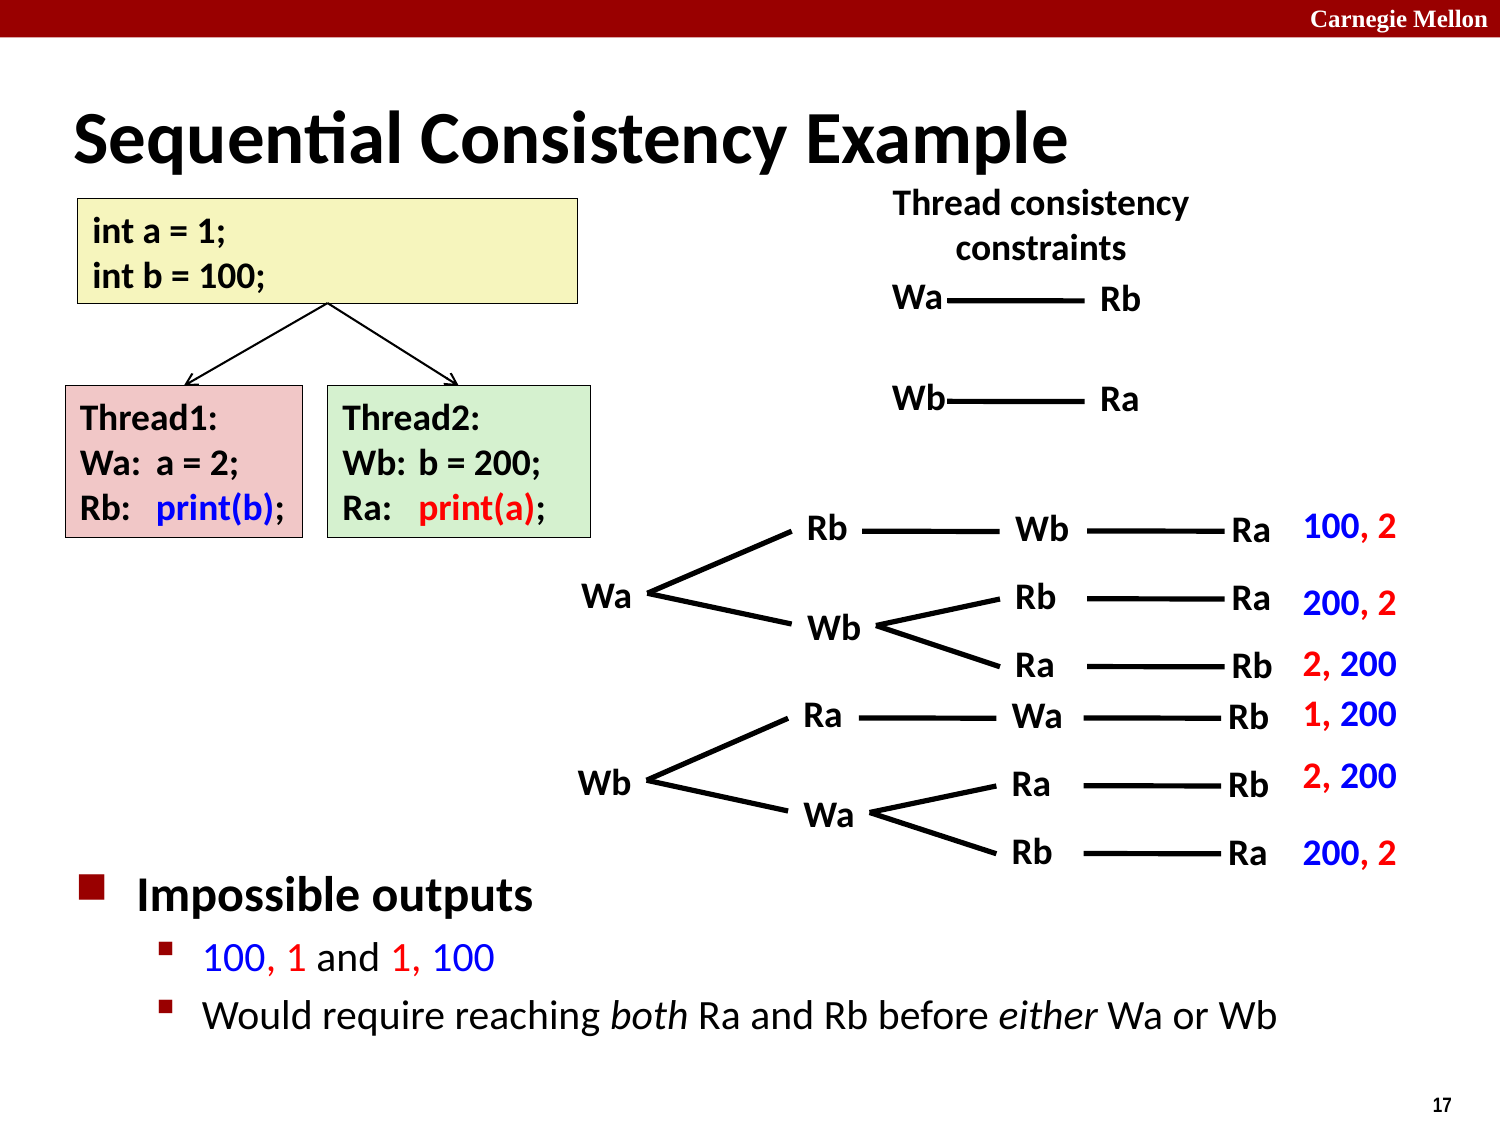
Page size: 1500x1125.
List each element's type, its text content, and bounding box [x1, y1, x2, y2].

text_box 2, 200 [1287, 631, 1412, 681]
text_box Rb [1216, 633, 1287, 694]
text_box Wb [562, 750, 641, 811]
text_box Ra [788, 682, 858, 743]
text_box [876, 625, 1001, 667]
text_box Ra [1216, 565, 1287, 626]
title Sequential Consistency Example [58, 71, 1305, 197]
text_box 200, 2 [1287, 570, 1412, 631]
text_box 2, 200 [1287, 743, 1412, 804]
text_box Rb [792, 495, 863, 556]
text_box Rb [1213, 752, 1285, 813]
text_box Rb [1213, 685, 1285, 745]
text_box Ra [996, 751, 1067, 812]
text_box Ra [1213, 820, 1283, 881]
text_box 1, 200 [1287, 681, 1412, 741]
text_box Wb [792, 595, 876, 656]
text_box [876, 598, 1001, 625]
text_box Ra [1000, 632, 1070, 683]
list Impossible outputs 100, 1 and 1, 100 Would require reaching both Ra and Rb before either Wa or Wb [64, 853, 1361, 981]
text_box 200, 2 [1287, 820, 1412, 881]
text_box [647, 593, 792, 625]
text_box Rb [996, 819, 1068, 880]
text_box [646, 780, 789, 812]
text_box Wa [566, 563, 642, 624]
text_box Ra [1216, 498, 1287, 558]
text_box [869, 785, 997, 812]
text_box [646, 717, 789, 780]
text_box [869, 812, 997, 854]
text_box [64, 198, 591, 538]
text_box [876, 170, 1206, 428]
text_box 100, 2 [1287, 493, 1412, 554]
text_box Wa [996, 683, 1078, 744]
text_box Rb [1000, 564, 1072, 625]
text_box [647, 530, 792, 593]
text_box Wa [788, 782, 870, 843]
text_box Wb [1000, 496, 1085, 557]
